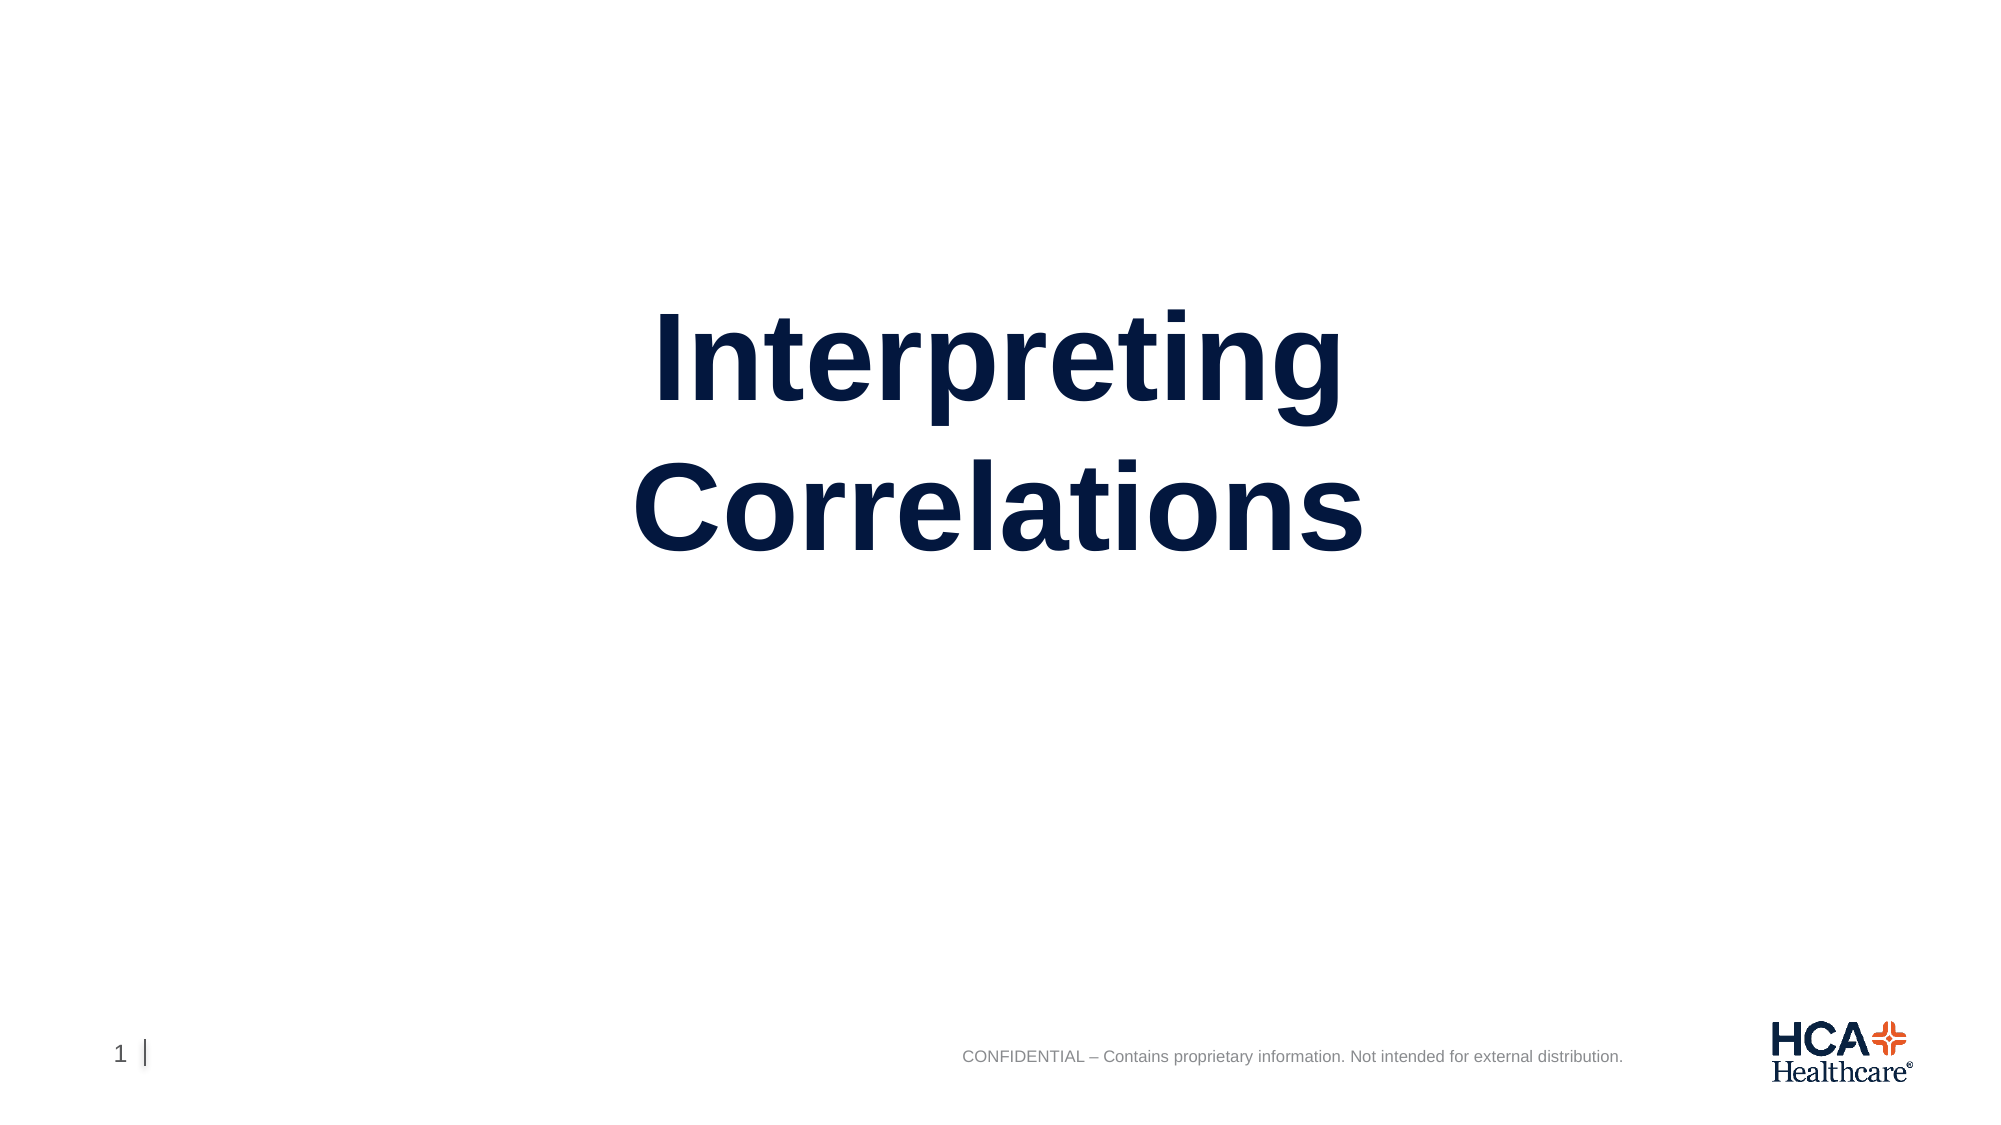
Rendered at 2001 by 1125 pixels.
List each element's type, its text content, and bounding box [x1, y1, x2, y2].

picture [1772, 1021, 1913, 1082]
title Interpreting Correlations [249, 184, 1750, 576]
